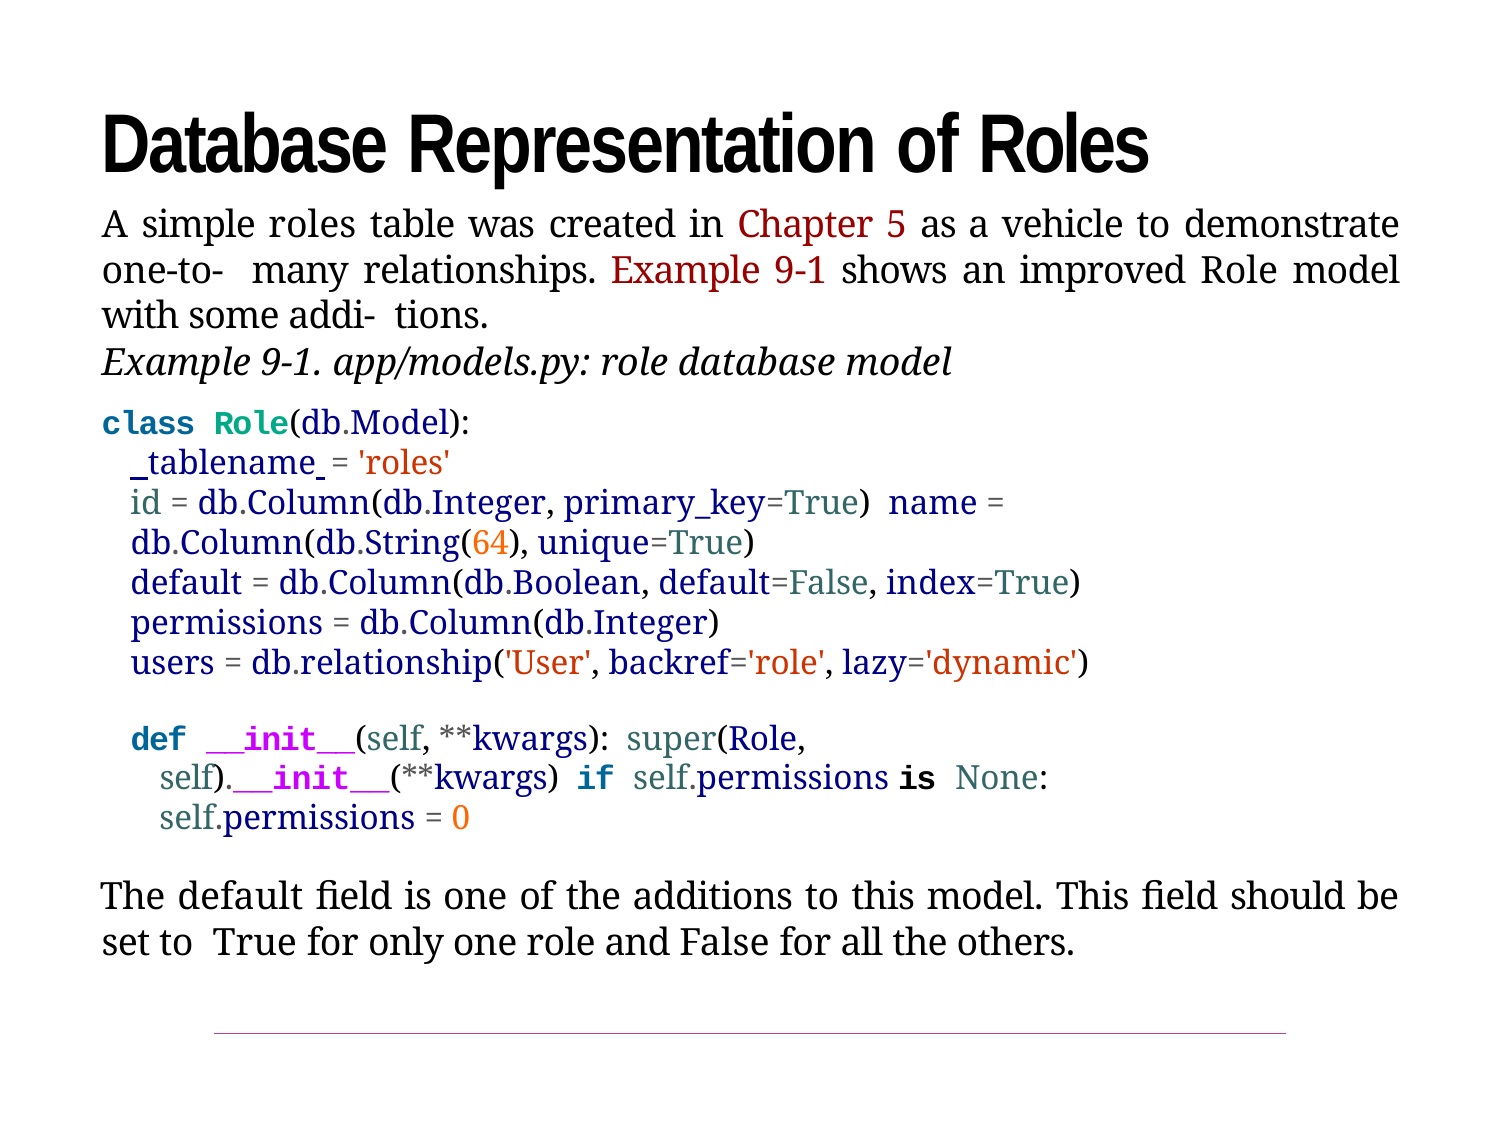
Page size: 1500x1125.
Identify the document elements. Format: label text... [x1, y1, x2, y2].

text_box Database Representation of Roles A simple roles table was created in Chapter 5 as a vehicle to demonstrate one-to- many relationships. Example 9-1 shows an improved Role model with some addi‐ tions. Example 9-1. app/models.py: role database model class Role(db.Model): tablename = 'roles' id = db.Column(db.Integer, primary_key=True) name = db.Column(db.String(64), unique=True) default = db.Column(db.Boolean, default=False, index=True) permissions = db.Column(db.Integer) users = db.relationship('User', backref='role', lazy='dynamic') def __init__(self, **kwargs): super(Role, self).__init__(**kwargs) if self.permissions is None: self.permissions = 0 The default field is one of the additions to this model. This field should be set to True for only one role and False for all the others. [99, 87, 1400, 964]
